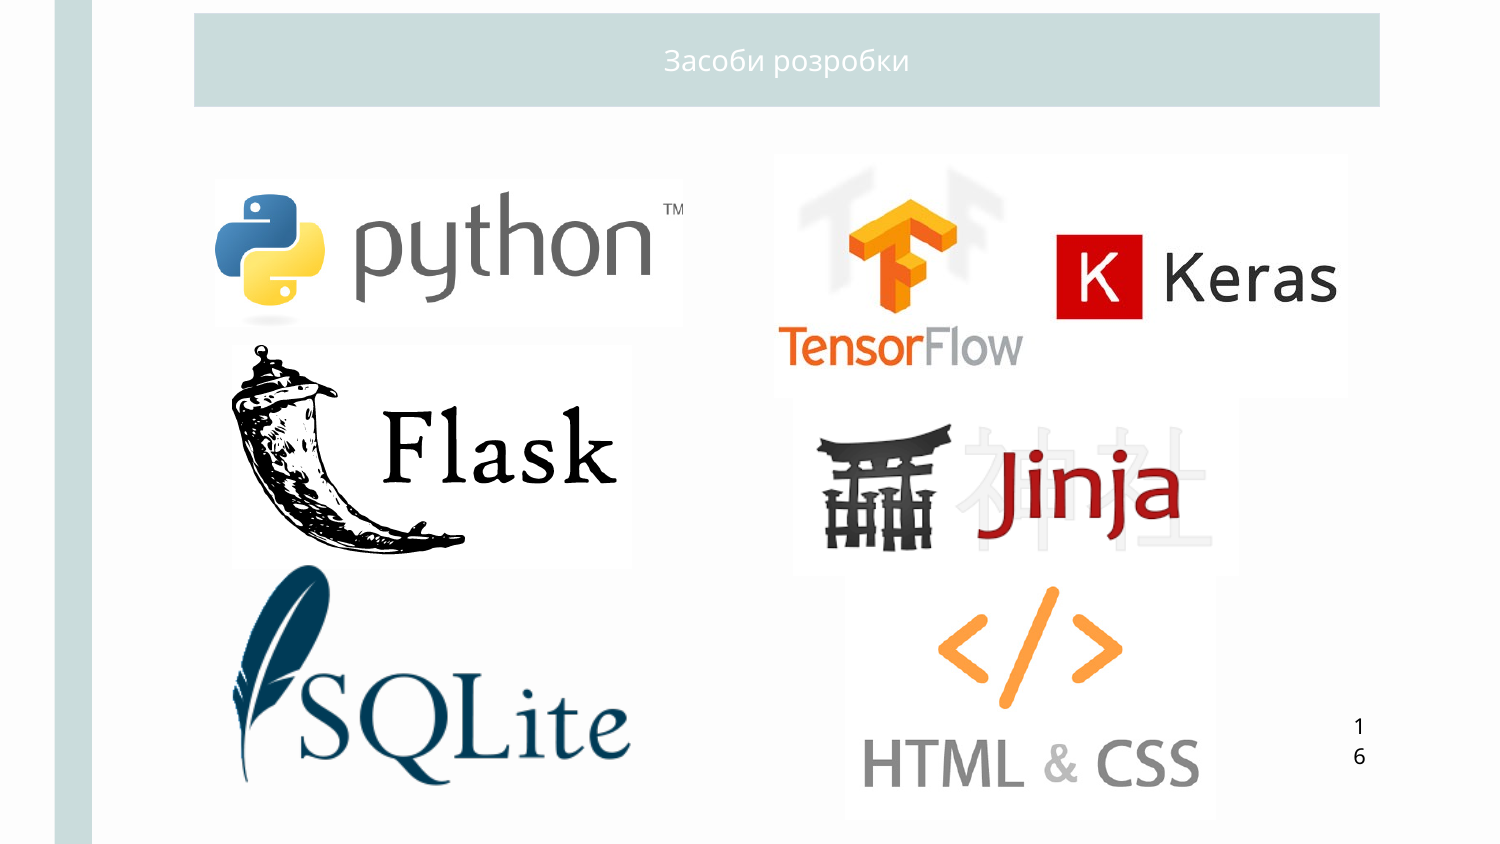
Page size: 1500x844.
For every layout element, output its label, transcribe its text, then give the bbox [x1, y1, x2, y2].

picture [215, 179, 683, 328]
text_box 16 [1310, 693, 1391, 769]
picture [218, 344, 639, 795]
text_box Засоби розробки [194, 13, 1380, 107]
picture [774, 153, 1348, 820]
